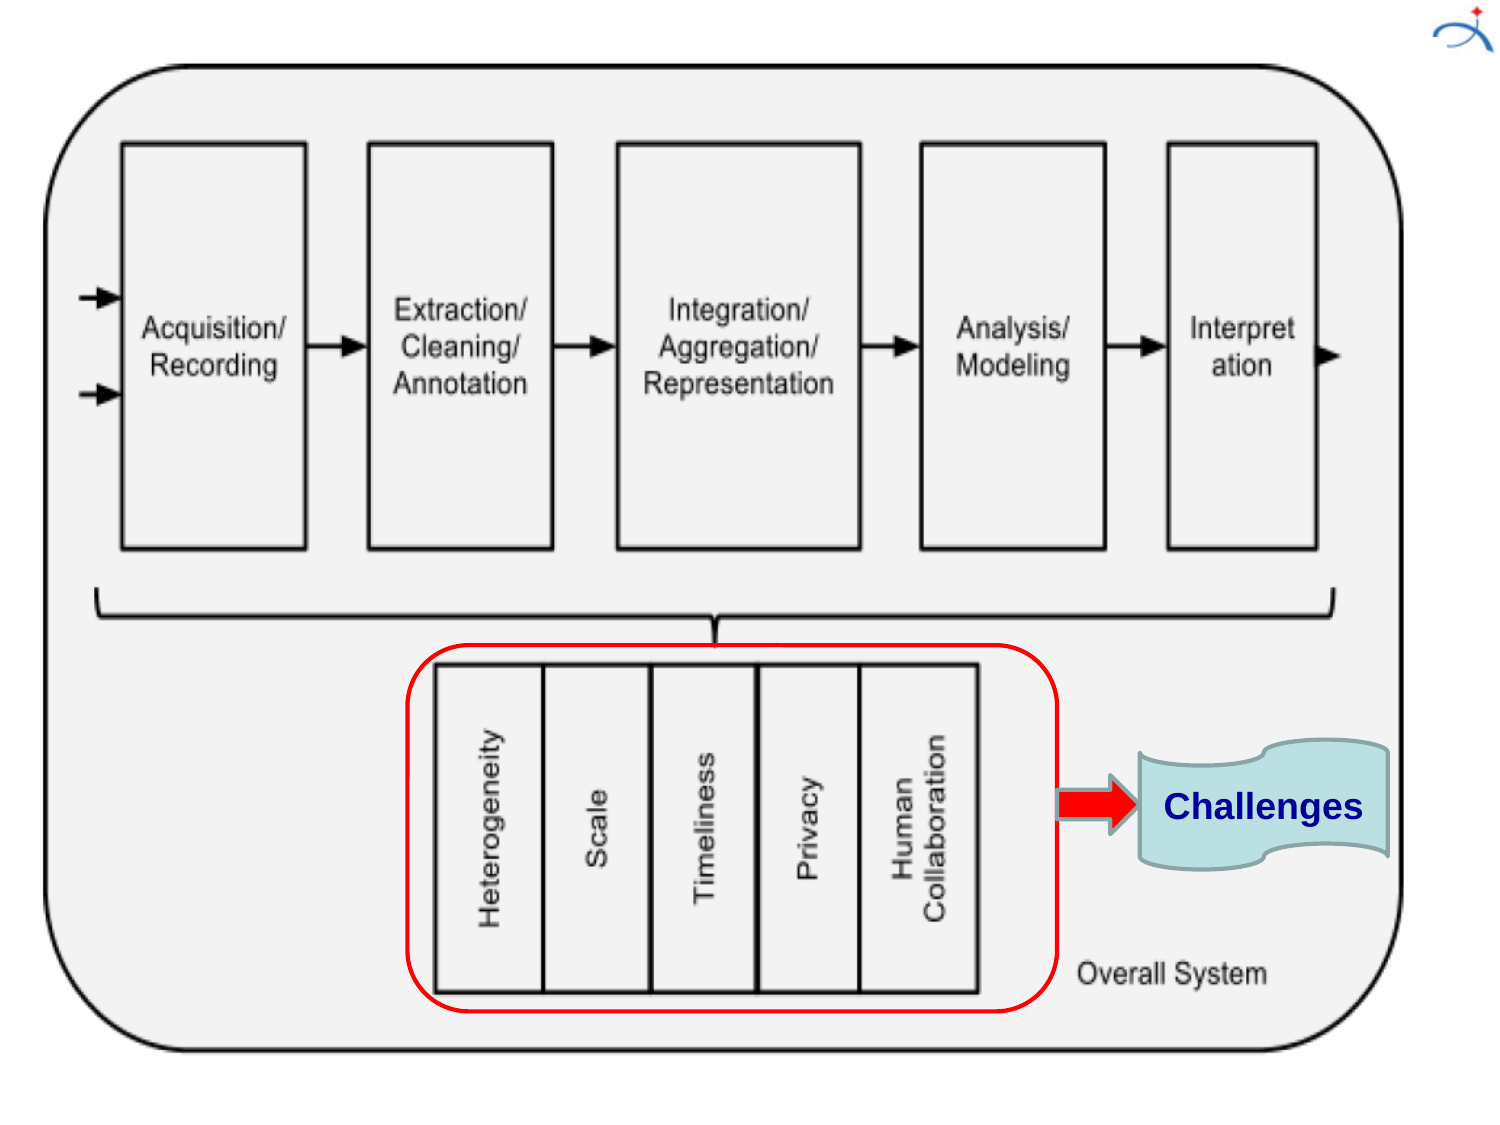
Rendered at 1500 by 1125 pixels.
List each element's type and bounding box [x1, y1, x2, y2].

text_box [407, 644, 1389, 1012]
picture [0, 5, 1495, 1083]
